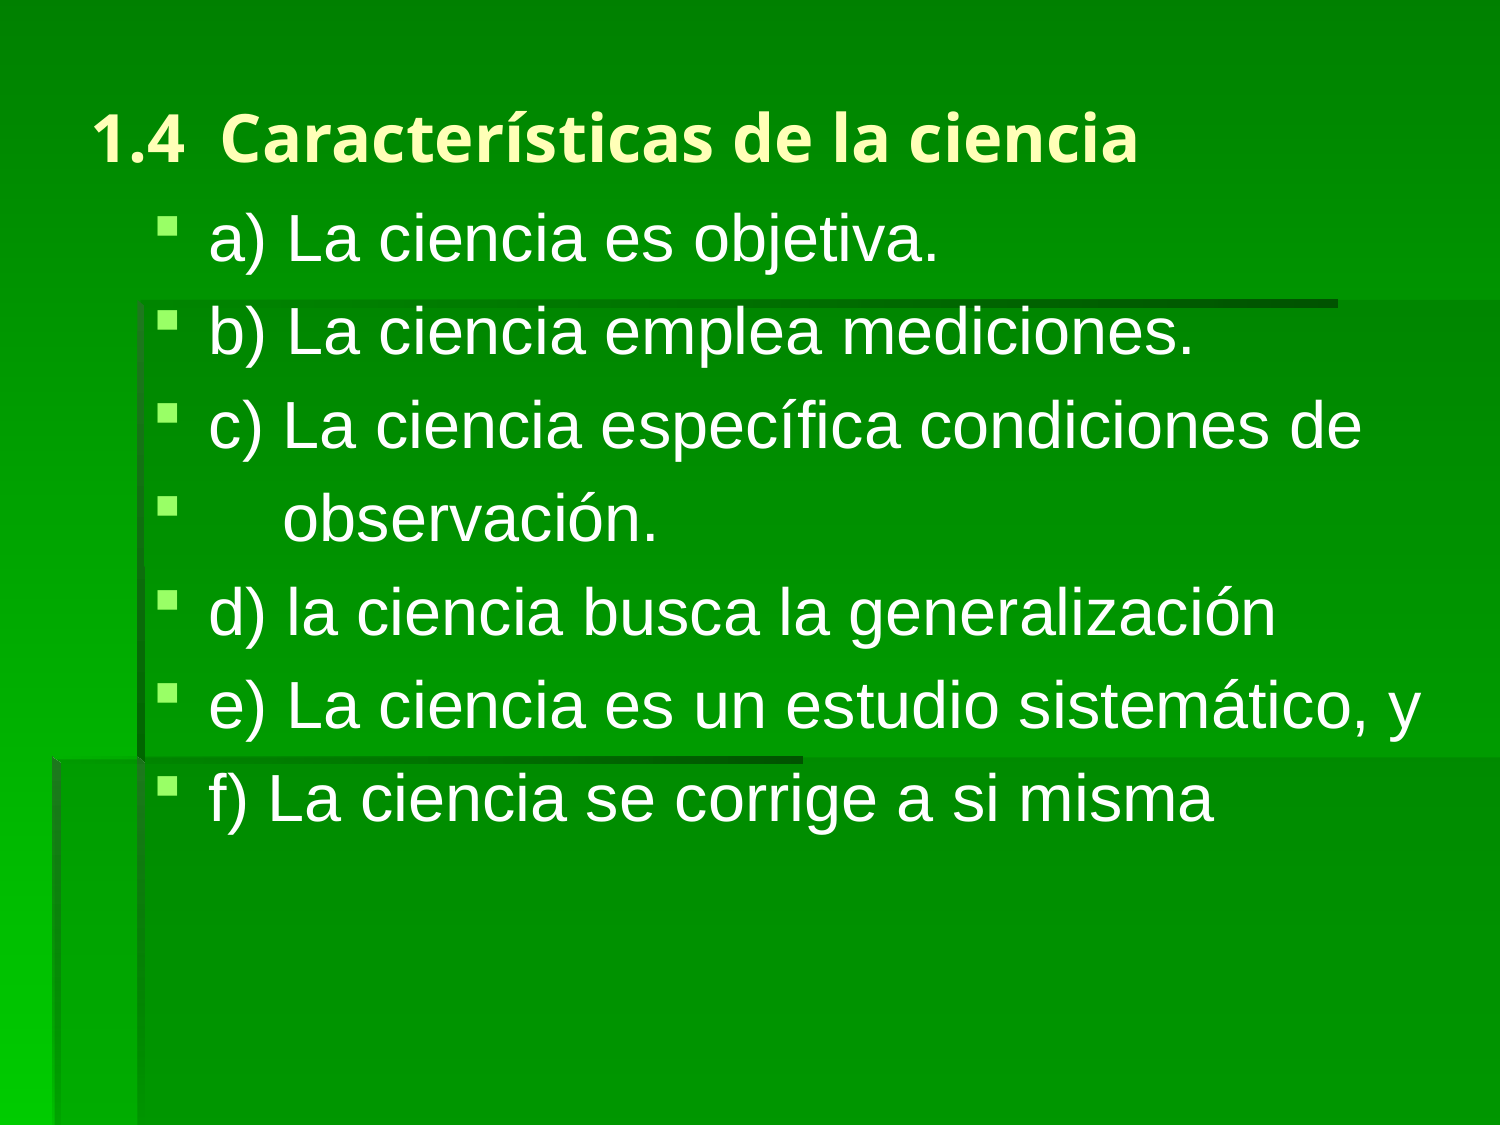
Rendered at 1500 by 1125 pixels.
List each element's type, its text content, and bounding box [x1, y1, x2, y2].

list a) La ciencia es objetiva. b) La ciencia emplea mediciones. c) La ciencia específica condiciones de observación. d) la ciencia busca la generalización e) La ciencia es un estudio sistemático, y f) La ciencia se corrige a si misma [137, 187, 1452, 1125]
title 1.4 Características de la ciencia [74, 39, 1451, 212]
